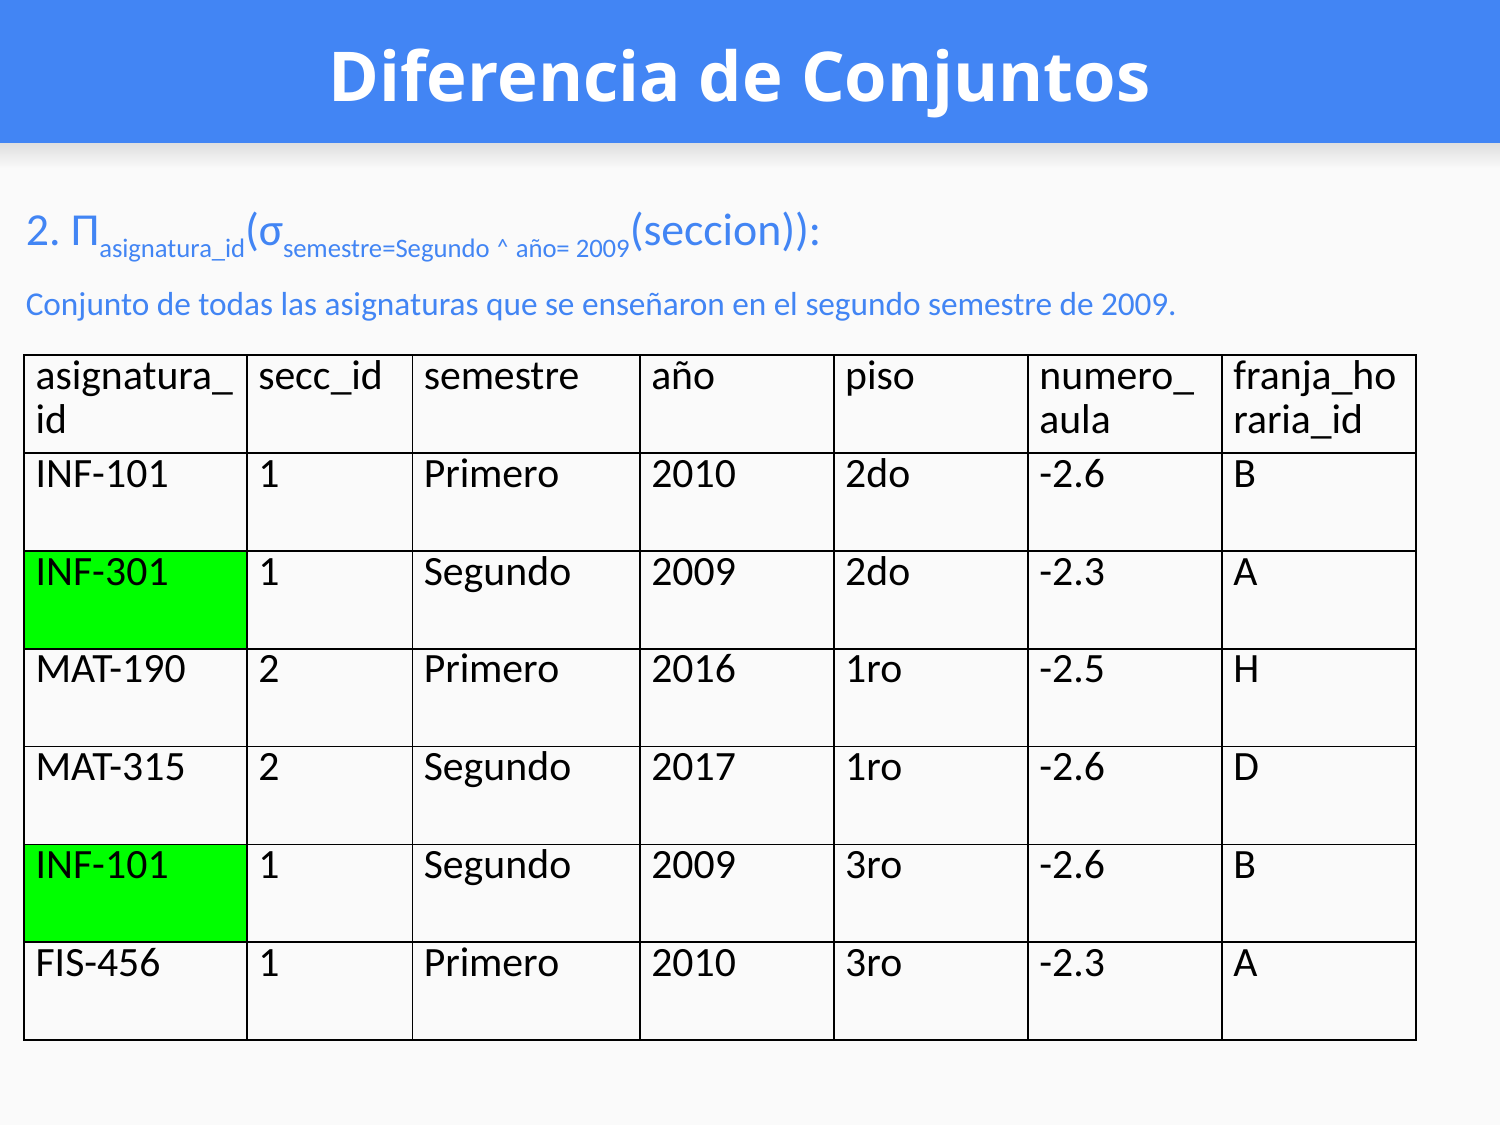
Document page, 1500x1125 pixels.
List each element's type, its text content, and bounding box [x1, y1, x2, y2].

table_cell 2017 [641, 747, 833, 844]
table_cell 3ro [835, 845, 1027, 941]
table_cell -2.6 [1029, 845, 1221, 941]
table_cell A [1223, 552, 1415, 648]
table_cell 2 [248, 650, 412, 746]
table_cell 1 [248, 845, 412, 941]
table_cell Primero [413, 650, 639, 746]
table_cell 2016 [641, 650, 833, 746]
table_cell A [1223, 943, 1415, 1039]
table_cell Primero [413, 943, 639, 1039]
table_cell INF-101 [25, 454, 246, 550]
table_cell 3ro [835, 943, 1027, 1039]
table_cell 2 [248, 747, 412, 844]
table_cell Segundo [413, 552, 639, 648]
table_cell 1 [248, 552, 412, 648]
table_cell B [1223, 845, 1415, 941]
table_cell INF-301 [25, 552, 246, 648]
title Diferencia de Conjuntos [16, 4, 1464, 123]
table_cell 2do [835, 552, 1027, 648]
table_cell FIS-456 [25, 943, 246, 1039]
table_cell 1 [248, 454, 412, 550]
table_cell -2.5 [1029, 650, 1221, 746]
table_cell 1 [248, 943, 412, 1039]
table_cell B [1223, 454, 1415, 550]
table_header asignatura_id [25, 356, 246, 452]
table_cell -2.3 [1029, 552, 1221, 648]
table_cell H [1223, 650, 1415, 746]
table_cell INF-101 [25, 845, 246, 941]
table_header año [641, 356, 833, 452]
table_cell MAT-190 [25, 650, 246, 746]
table_header piso [835, 356, 1027, 452]
table_cell -2.6 [1029, 747, 1221, 844]
table_cell 2010 [641, 454, 833, 550]
table_cell 1ro [835, 747, 1027, 844]
table_cell Segundo [413, 845, 639, 941]
table_cell Primero [413, 454, 639, 550]
table_cell 2010 [641, 943, 833, 1039]
table_header franja_horaria_id [1223, 356, 1415, 452]
table_cell MAT-315 [25, 747, 246, 844]
table_cell Segundo [413, 747, 639, 844]
table_cell 2009 [641, 845, 833, 941]
table_header secc_id [248, 356, 412, 452]
text_box 2. Πasignatura_id(σsemestre=Segundo ˄ año= 2009(seccion)): Conjunto de todas las asignaturas que se enseñaron en el segundo semestre de 2009. [10, 180, 1475, 338]
table_cell -2.6 [1029, 454, 1221, 550]
table_header semestre [413, 356, 639, 452]
table_cell -2.3 [1029, 943, 1221, 1039]
table_header numero_aula [1029, 356, 1221, 452]
table_cell 2009 [641, 552, 833, 648]
table_cell 1ro [835, 650, 1027, 746]
table_cell 2do [835, 454, 1027, 550]
table_cell D [1223, 747, 1415, 844]
